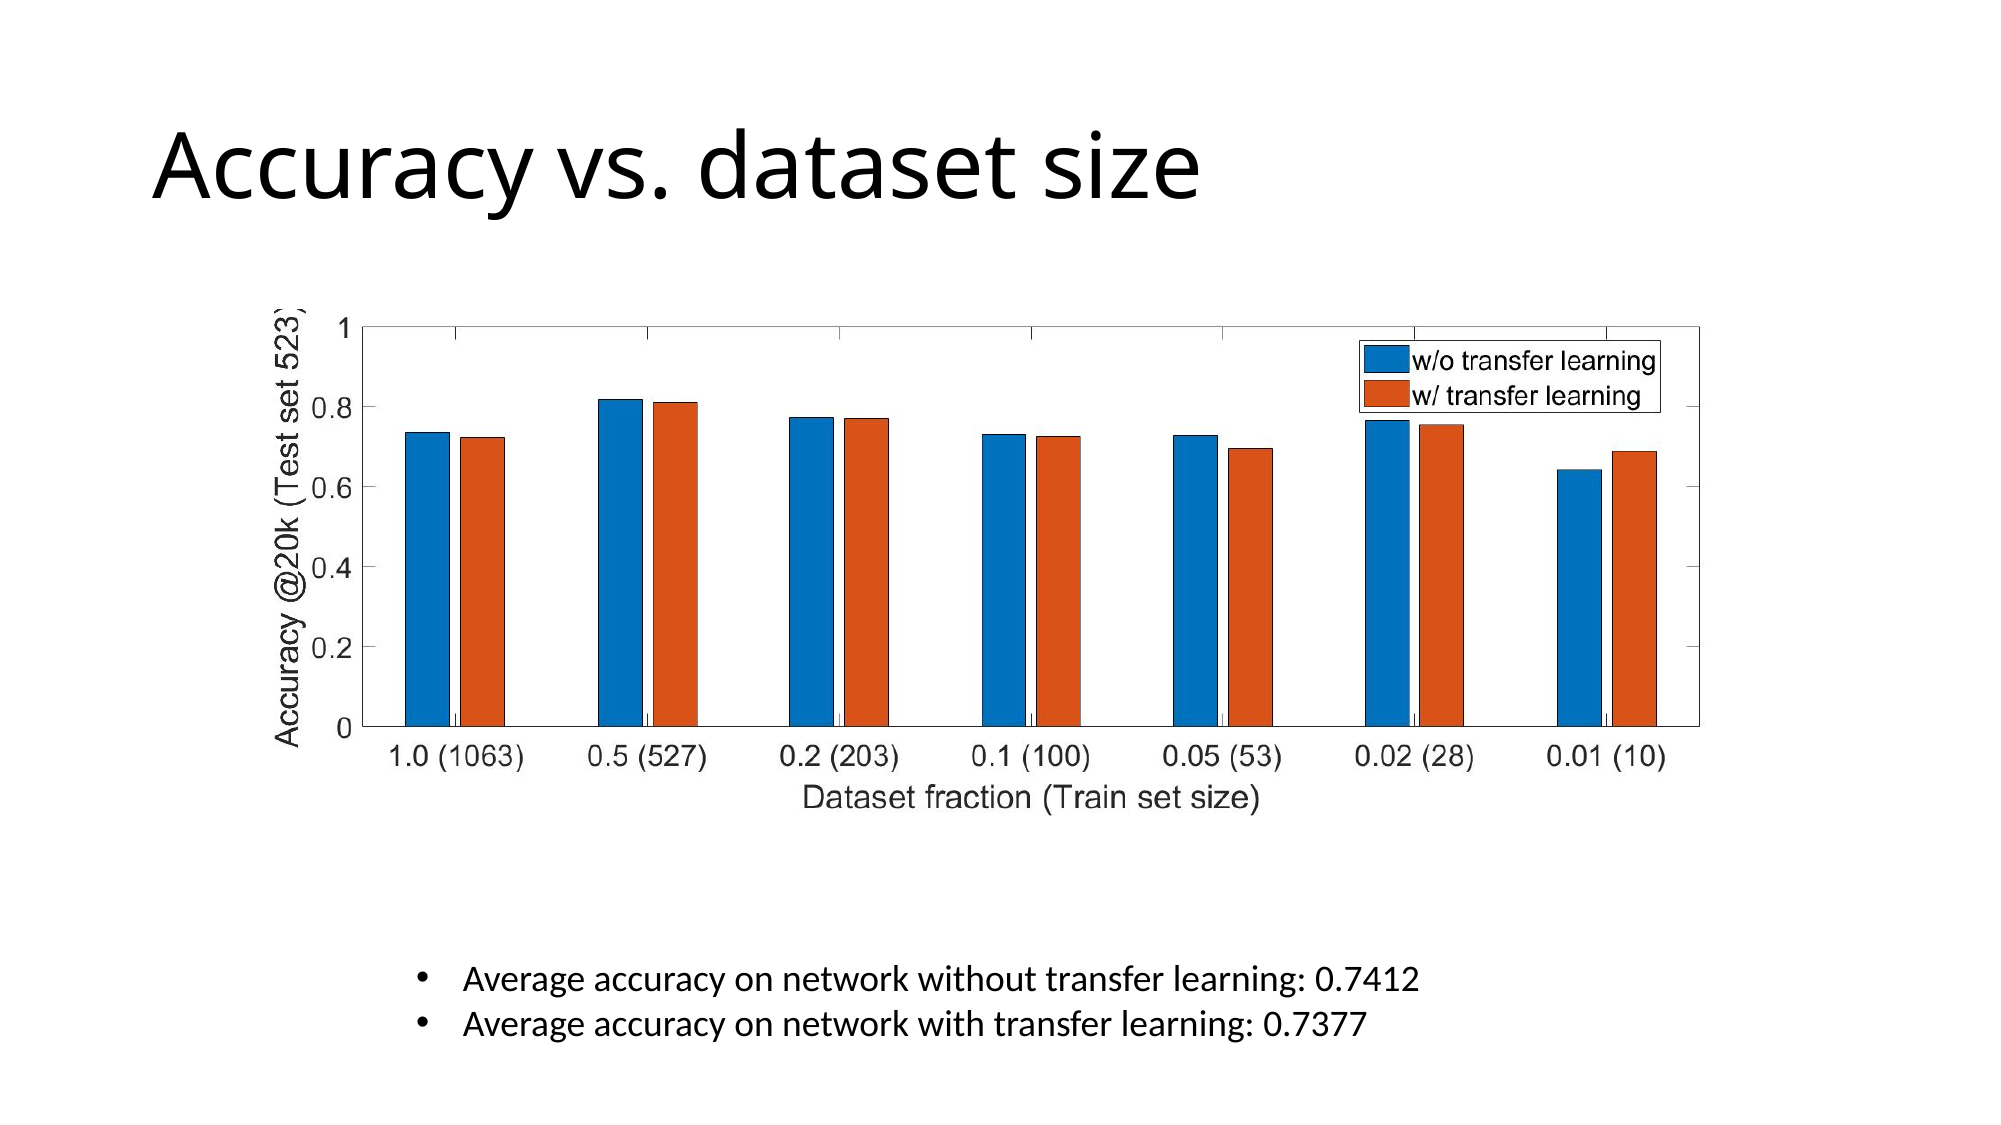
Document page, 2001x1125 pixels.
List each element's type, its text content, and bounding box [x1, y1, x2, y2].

title Accuracy vs. dataset size [137, 59, 1863, 278]
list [137, 309, 1863, 816]
text_box Average accuracy on network without transfer learning: 0.7412 Average accuracy on network with transfer learning: 0.7377 [401, 946, 1436, 1097]
